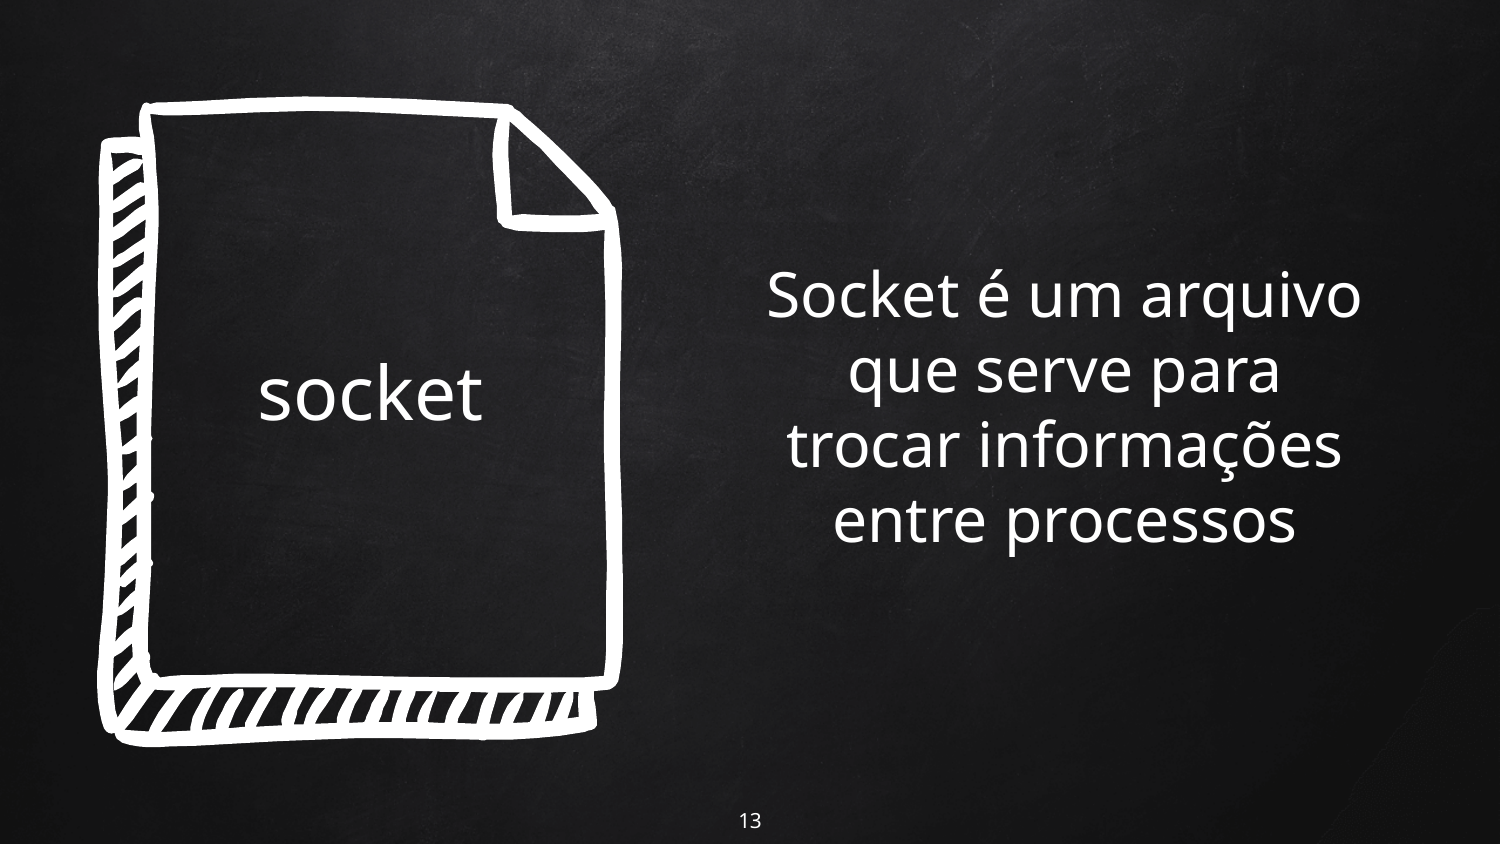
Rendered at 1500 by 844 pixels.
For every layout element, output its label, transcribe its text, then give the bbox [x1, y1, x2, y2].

slide_number ‹#› [705, 792, 795, 844]
text_box [97, 96, 623, 748]
picture [0, 0, 1500, 844]
title socket [196, 330, 546, 448]
list Socket é um arquivo que serve para trocar informações entre processos [748, 239, 1383, 604]
